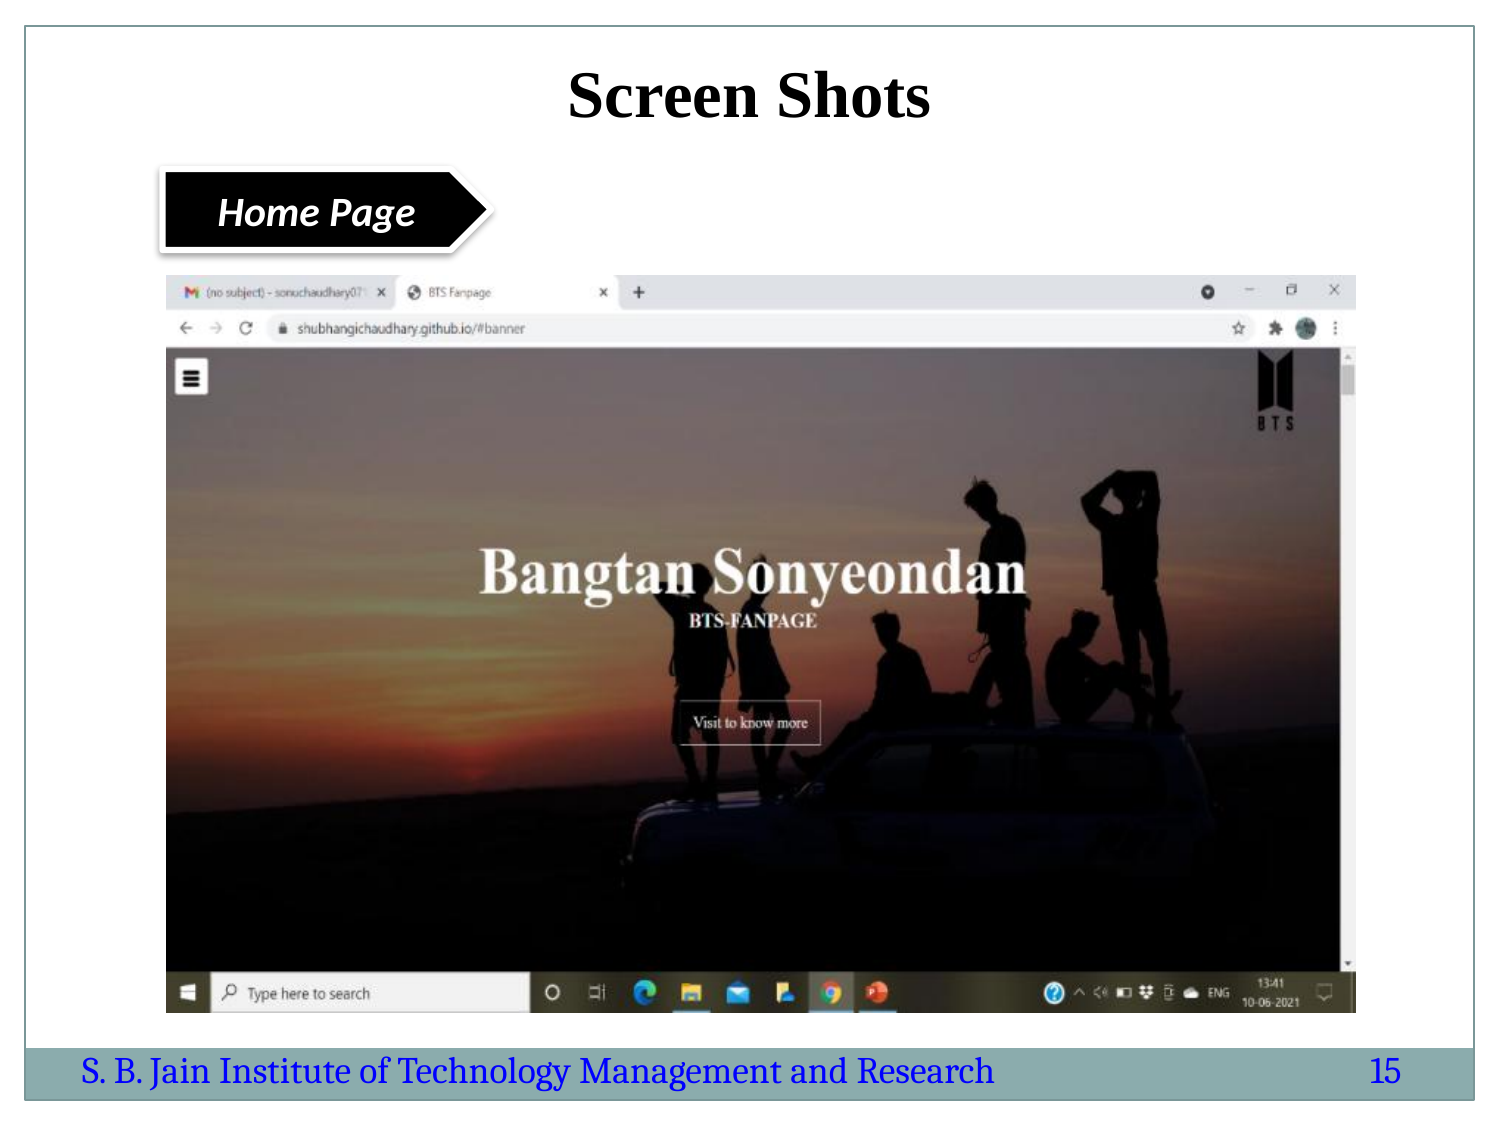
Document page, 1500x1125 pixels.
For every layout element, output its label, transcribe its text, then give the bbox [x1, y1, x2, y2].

picture [165, 275, 1356, 1013]
text_box 15 [1355, 1012, 1452, 1125]
text_box S. B. Jain Institute of Technology Management and Research [67, 1012, 1164, 1125]
text_box Home Page [159, 165, 495, 254]
text_box Screen Shots [75, 45, 1425, 138]
